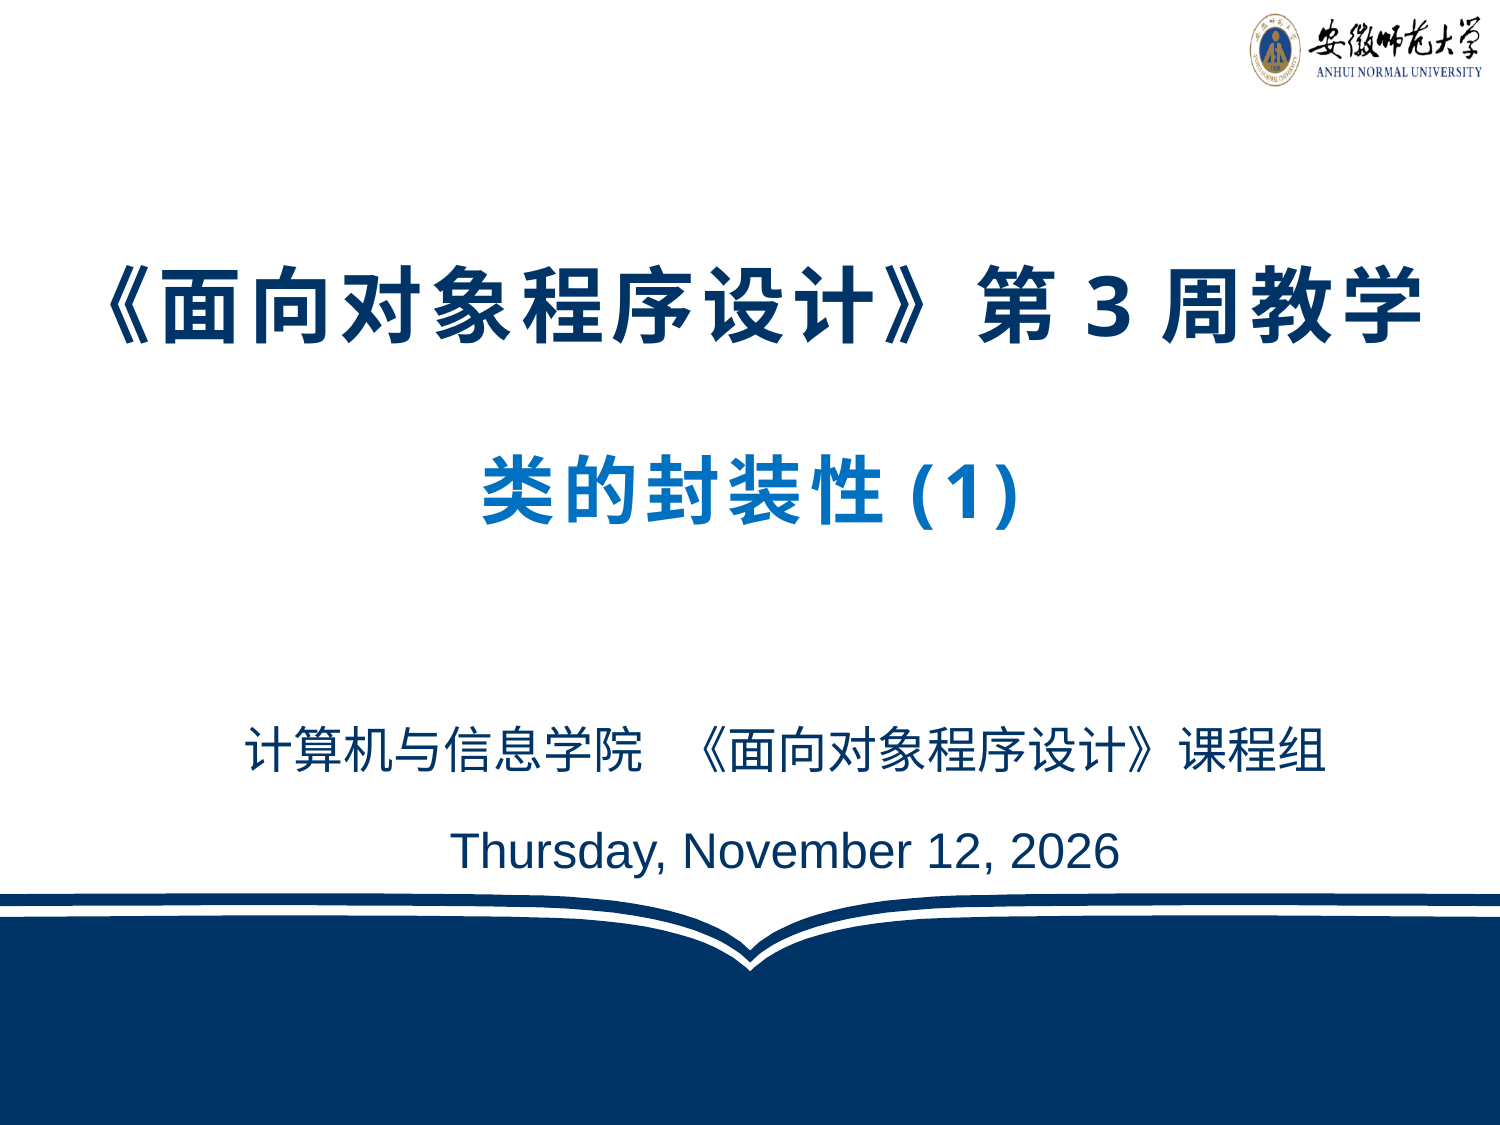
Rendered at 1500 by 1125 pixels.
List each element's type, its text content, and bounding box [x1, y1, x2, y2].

text_box 计算机与信息学院 《面向对象程序设计》课程组 [230, 688, 1341, 879]
text_box [0, 893, 1500, 963]
text_box 《面向对象程序设计》第3周教学 类的封装性(1) [64, 153, 1436, 534]
text_box [0, 915, 1500, 1125]
picture [1237, 2, 1500, 124]
